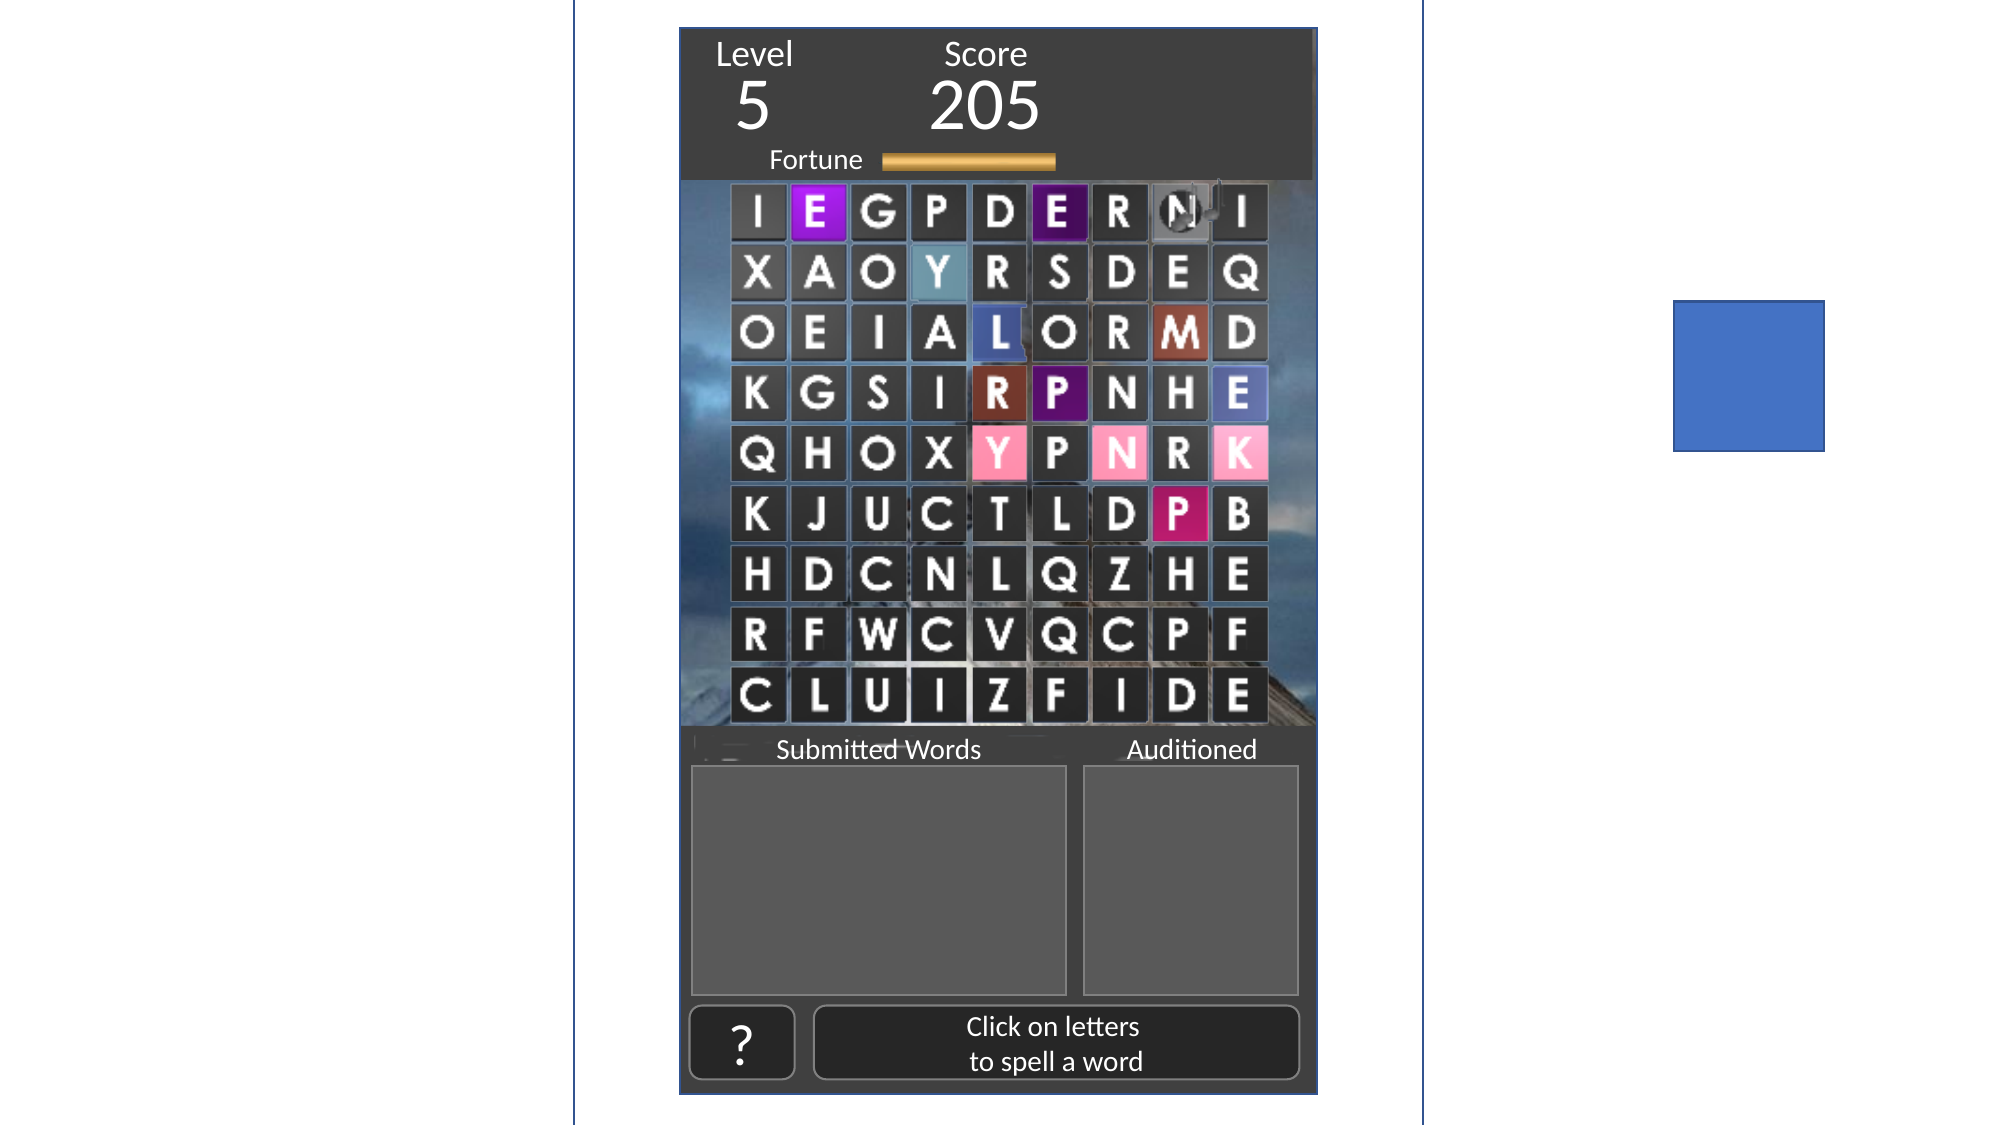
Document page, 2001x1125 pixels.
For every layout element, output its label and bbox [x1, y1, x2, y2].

text_box [1673, 300, 1825, 452]
text_box [573, 0, 1424, 1125]
picture [662, 0, 1391, 1098]
